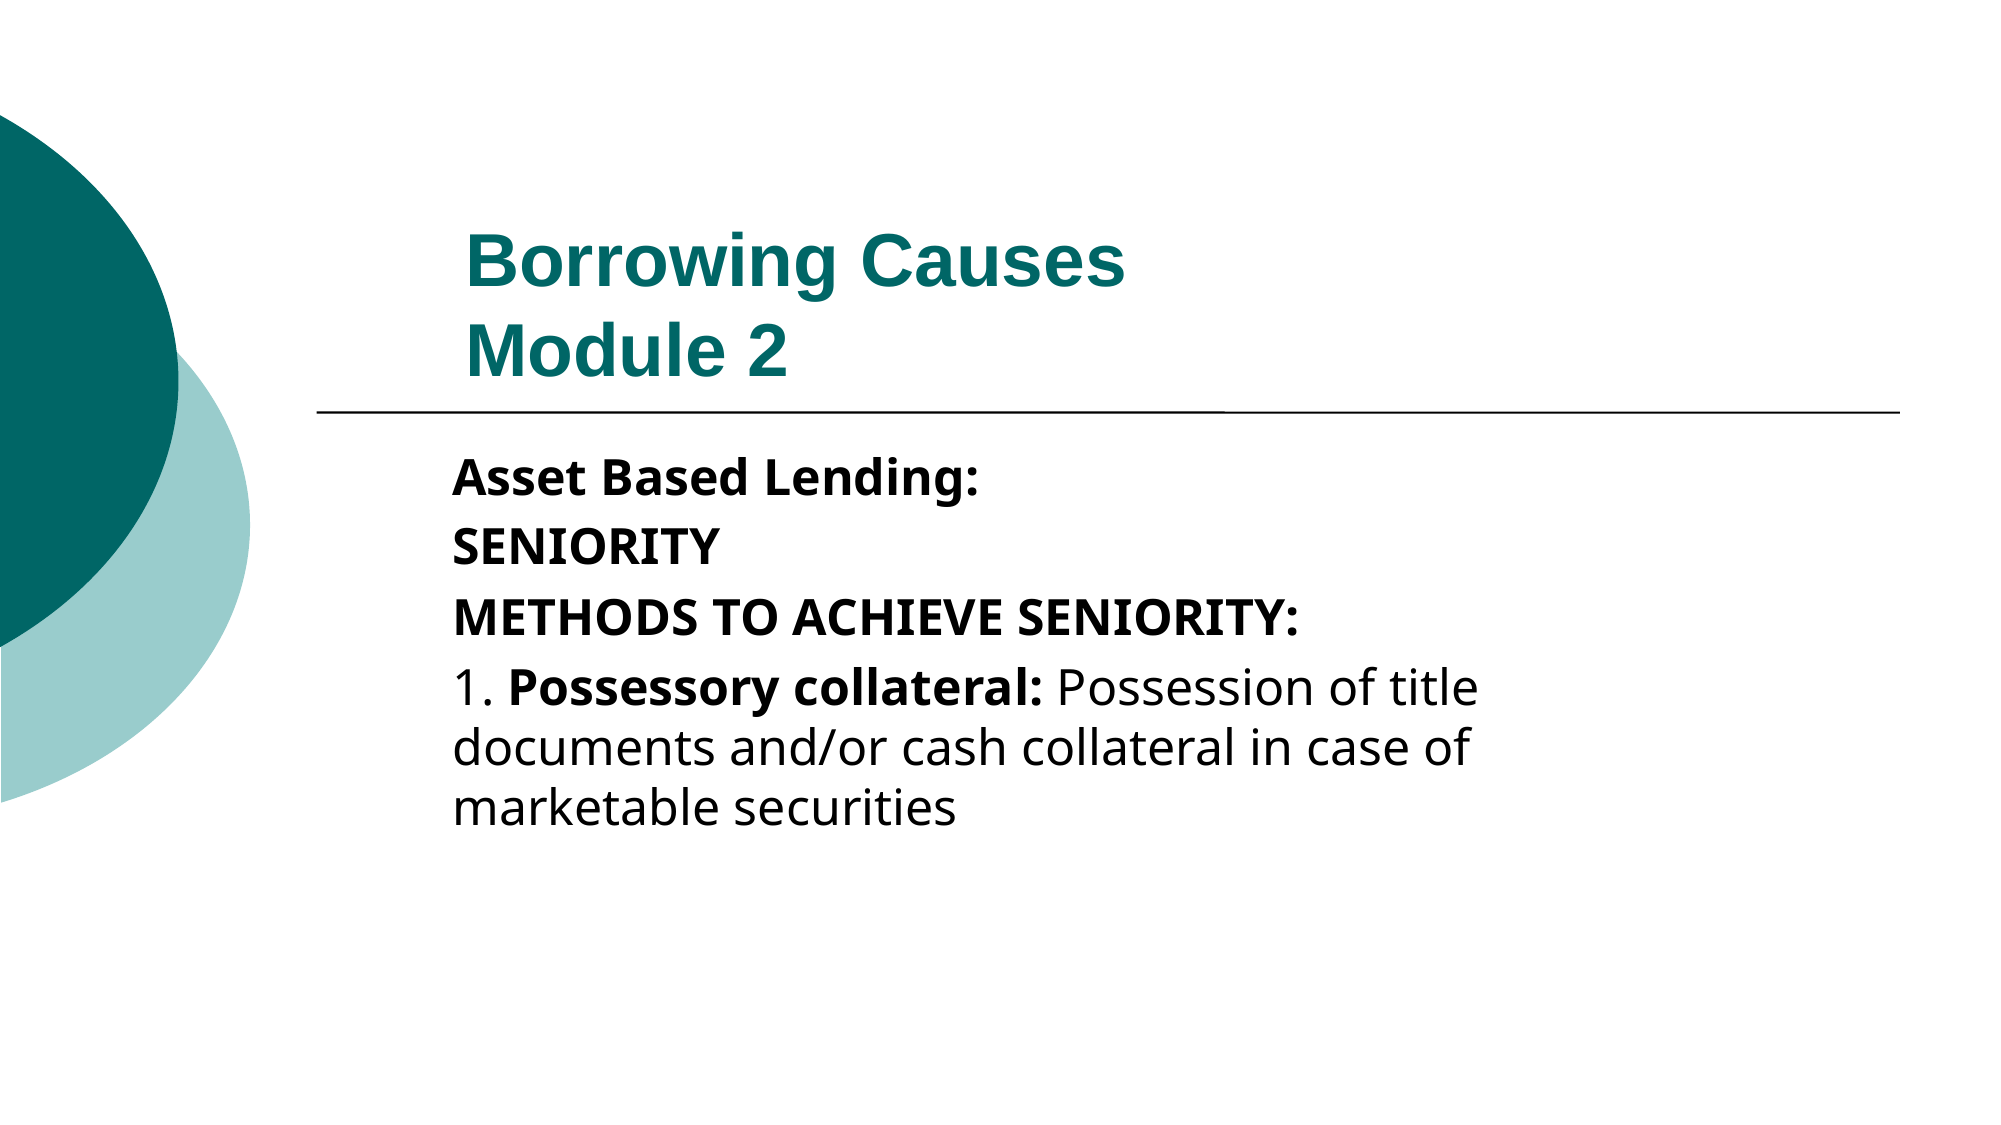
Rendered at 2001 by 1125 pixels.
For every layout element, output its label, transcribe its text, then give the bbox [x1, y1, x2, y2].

subtitle Asset Based Lending: SENIORITY METHODS TO ACHIEVE SENIORITY: 1. Possessory collateral: Possession of title documents and/or cash collateral in case of marketable securities [437, 437, 1688, 988]
title Borrowing Causes Module 2 [450, 161, 1675, 399]
